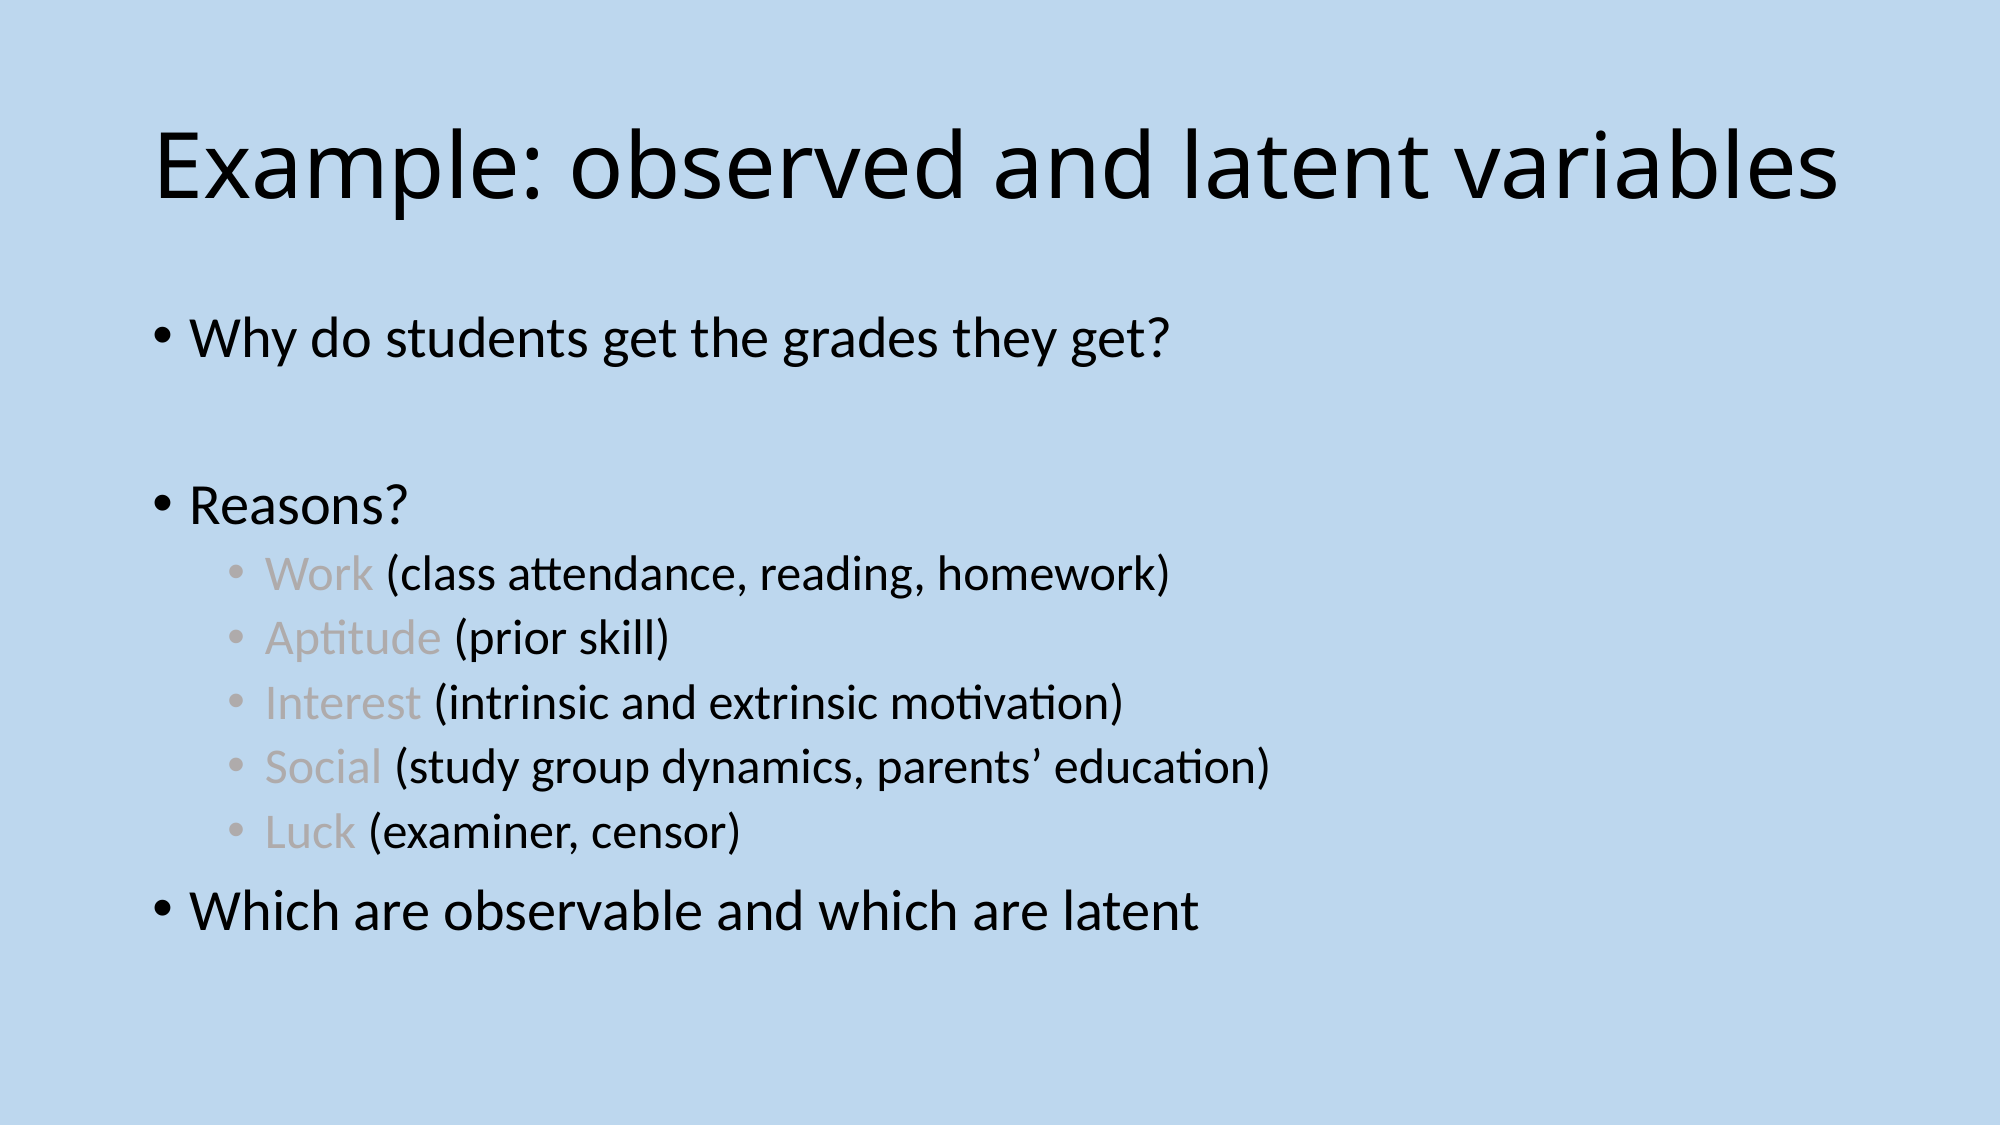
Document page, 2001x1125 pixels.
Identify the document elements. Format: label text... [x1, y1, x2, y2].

list Why do students get the grades they get? Reasons? Work (class attendance, reading, homework) Aptitude (prior skill) Interest (intrinsic and extrinsic motivation) Social (study group dynamics, parents’ education) Luck (examiner, censor) Which are observable and which are latent [137, 299, 1863, 1014]
title Example: observed and latent variables [137, 59, 1863, 278]
